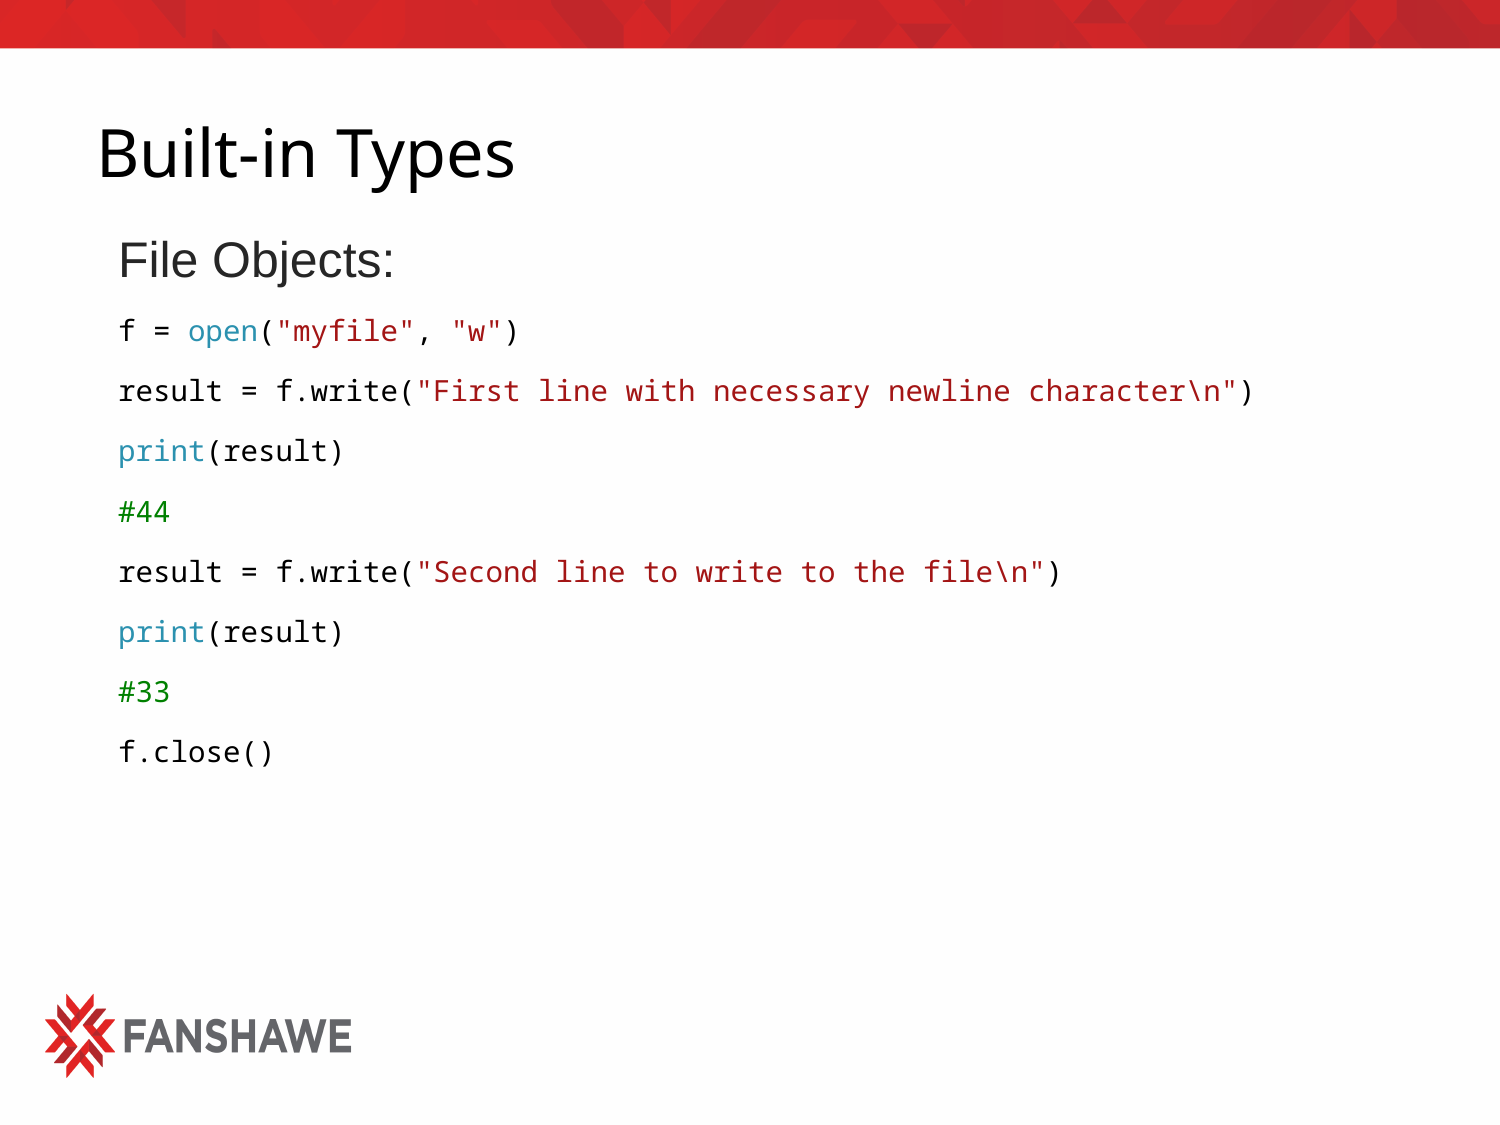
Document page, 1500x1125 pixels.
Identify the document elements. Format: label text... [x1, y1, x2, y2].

picture [0, 0, 1500, 1125]
list File Objects: f = open("myfile", "w") result = f.write("First line with necessary newline character\n") print(result) #44 result = f.write("Second line to write to the file\n") print(result) #33 f.close() [103, 219, 1397, 1014]
title Built-in Types [81, 59, 1419, 243]
